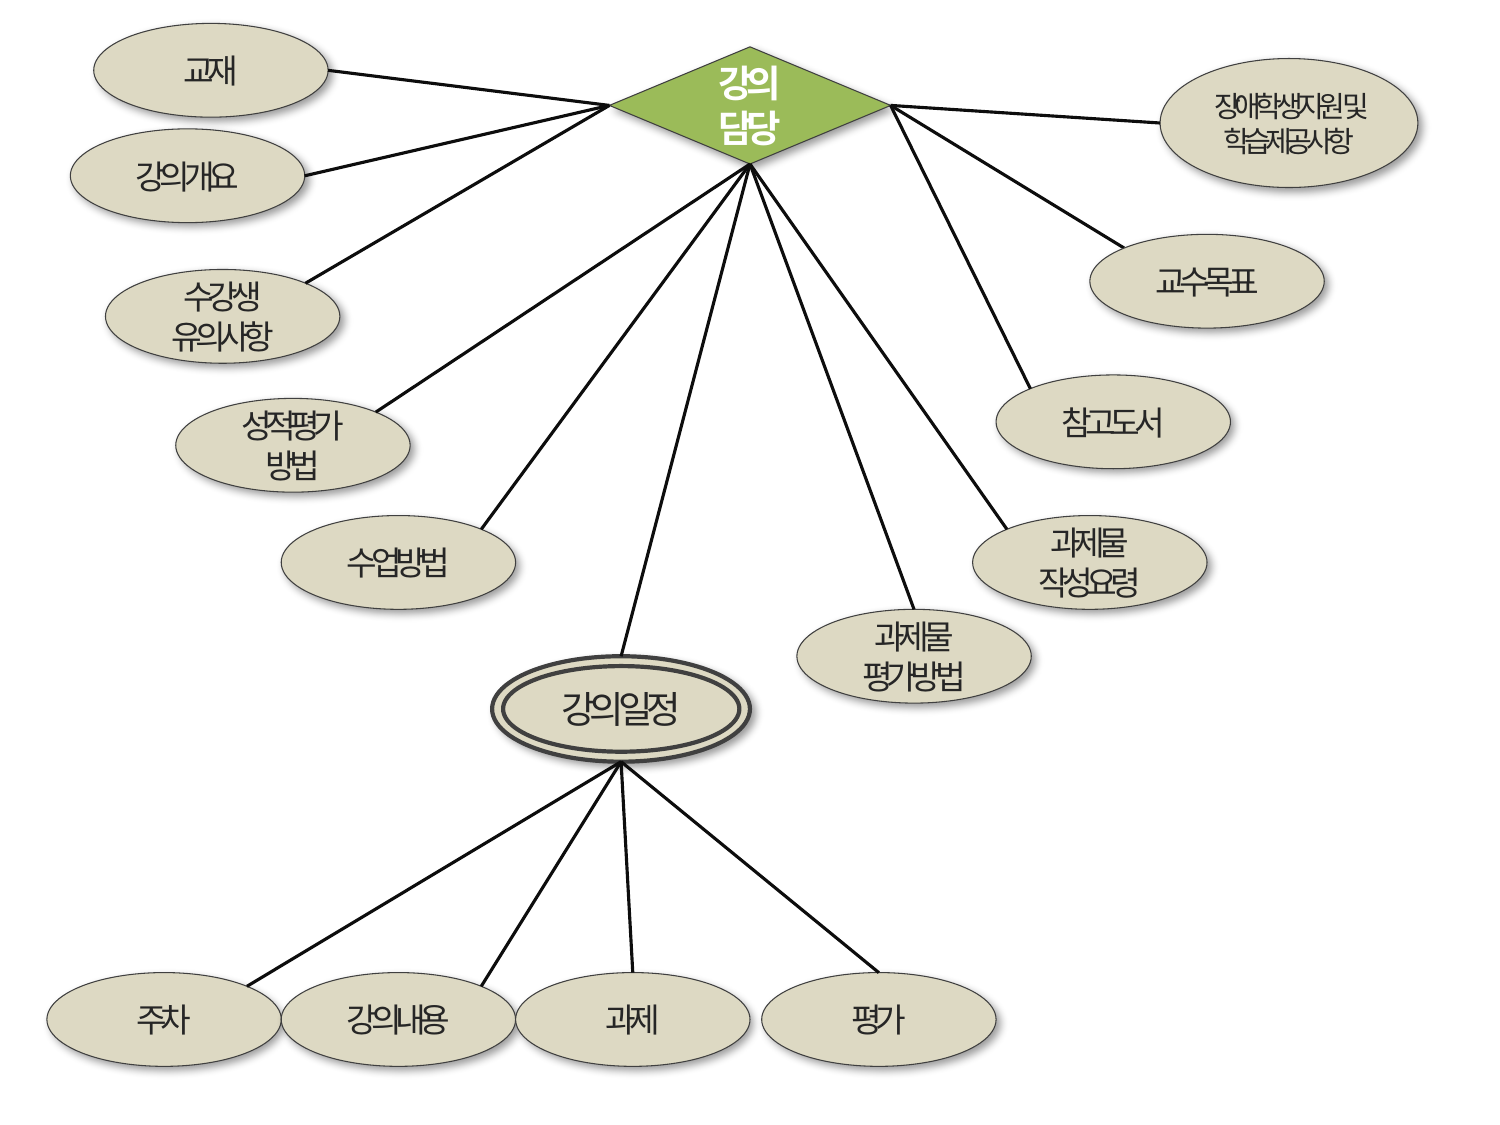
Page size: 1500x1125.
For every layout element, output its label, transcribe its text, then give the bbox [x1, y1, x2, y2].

text_box 강의 담당 [619, 44, 890, 165]
text_box 강의내용 [279, 983, 316, 1056]
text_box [438, 803, 639, 945]
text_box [439, 345, 606, 475]
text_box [1032, 105, 1125, 249]
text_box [491, 655, 751, 762]
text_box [890, 105, 1031, 216]
text_box 강의개요 [68, 126, 300, 225]
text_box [695, 217, 1062, 476]
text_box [644, 737, 856, 997]
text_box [438, 100, 688, 210]
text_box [521, 860, 639, 874]
text_box 장애학생지원 및 학습제공사항 [1158, 56, 1421, 190]
text_box 수업방법 [279, 513, 518, 612]
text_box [609, 304, 1055, 469]
text_box 평가 [759, 970, 999, 1069]
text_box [305, 105, 433, 284]
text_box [432, 212, 799, 482]
text_box 주차 [44, 970, 281, 1069]
text_box 과제 [551, 970, 753, 1069]
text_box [321, 686, 547, 1062]
text_box 교재 [91, 21, 331, 120]
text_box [1126, 105, 1161, 124]
text_box 참고도서 [1066, 372, 1233, 471]
text_box 교수목표 [1087, 232, 1327, 331]
text_box 성적평가 방법 [173, 396, 413, 495]
text_box 수강생 유의사항 [103, 267, 342, 366]
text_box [327, 70, 610, 102]
text_box 과제물 평가방법 [794, 607, 1034, 706]
text_box 과제물 작성요령 [970, 513, 1210, 612]
